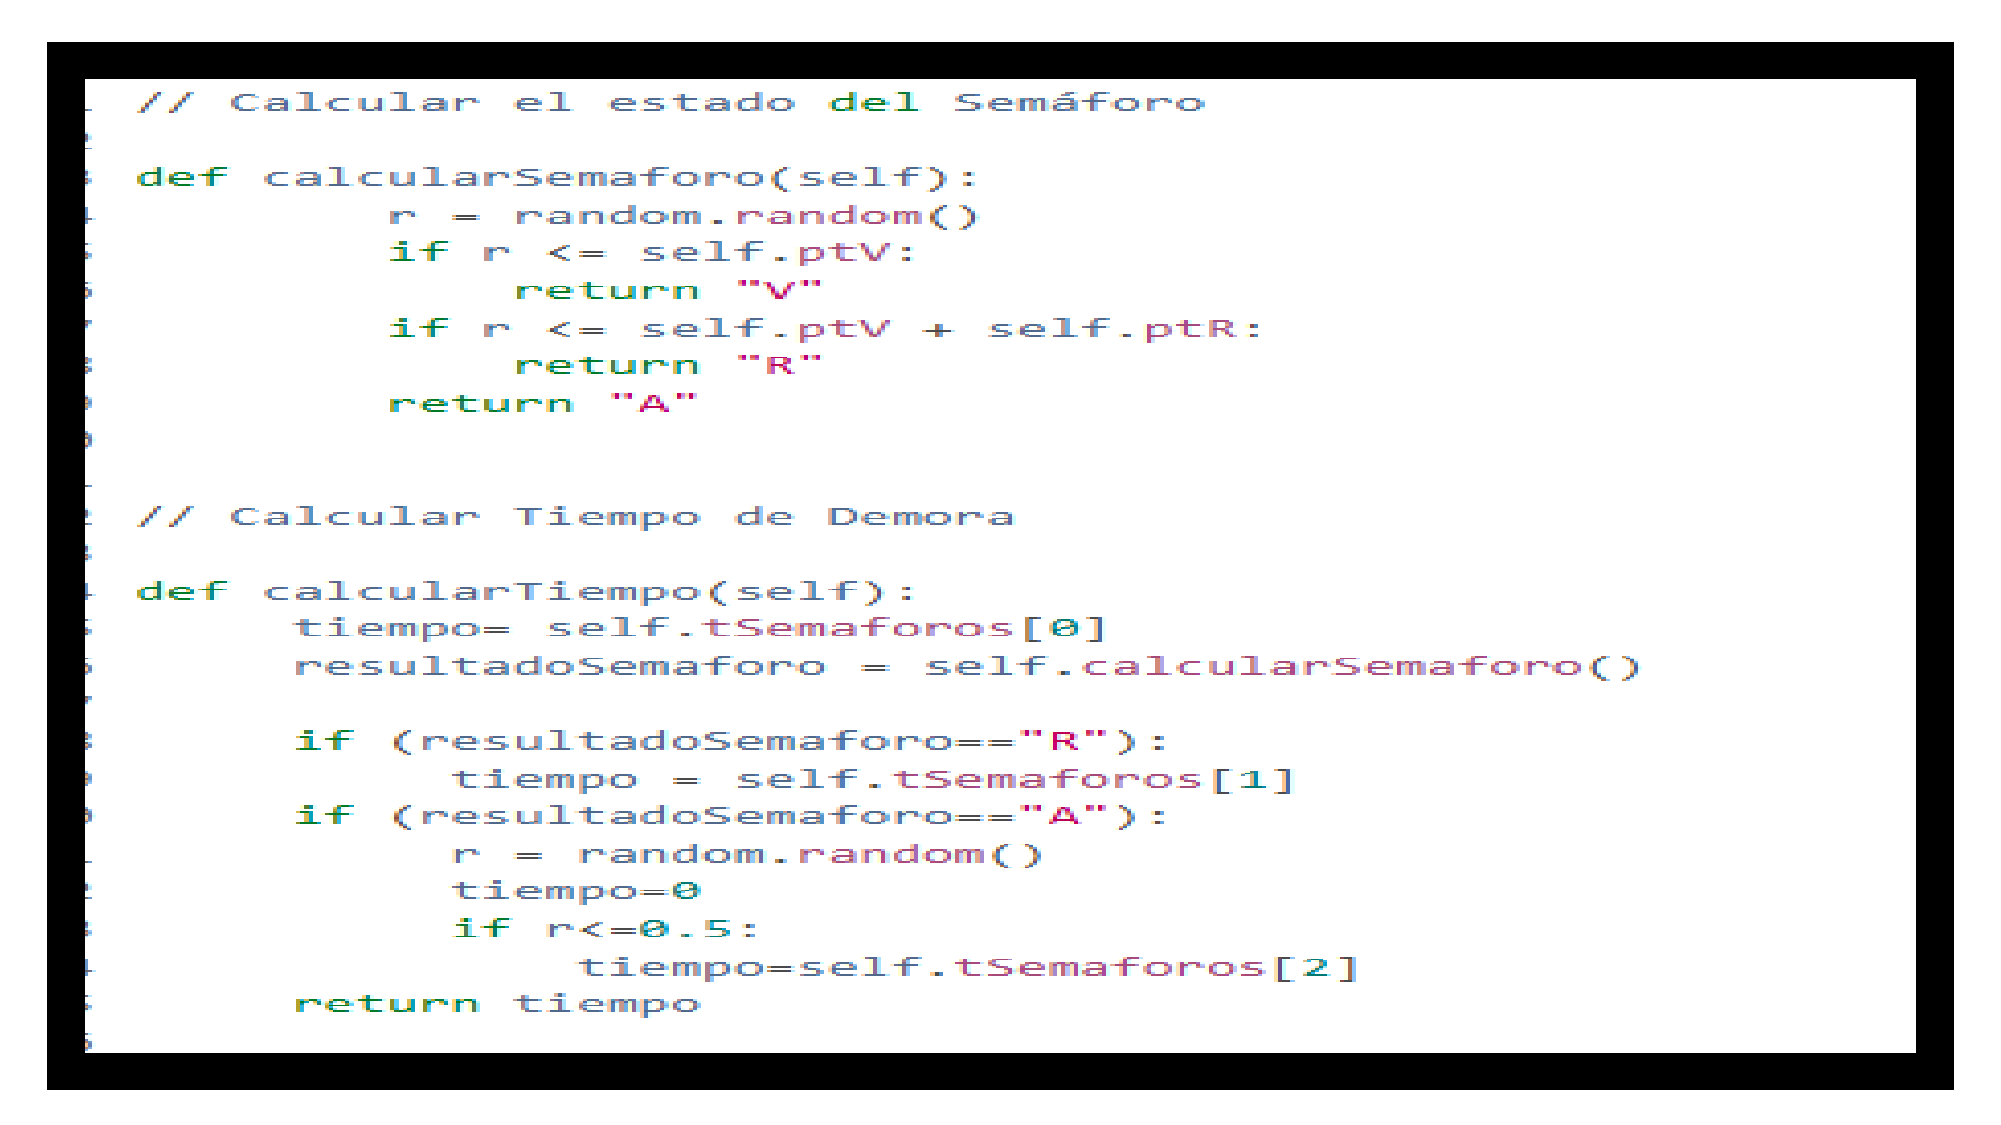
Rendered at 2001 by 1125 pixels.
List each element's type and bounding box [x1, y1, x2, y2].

list [84, 78, 1917, 1054]
